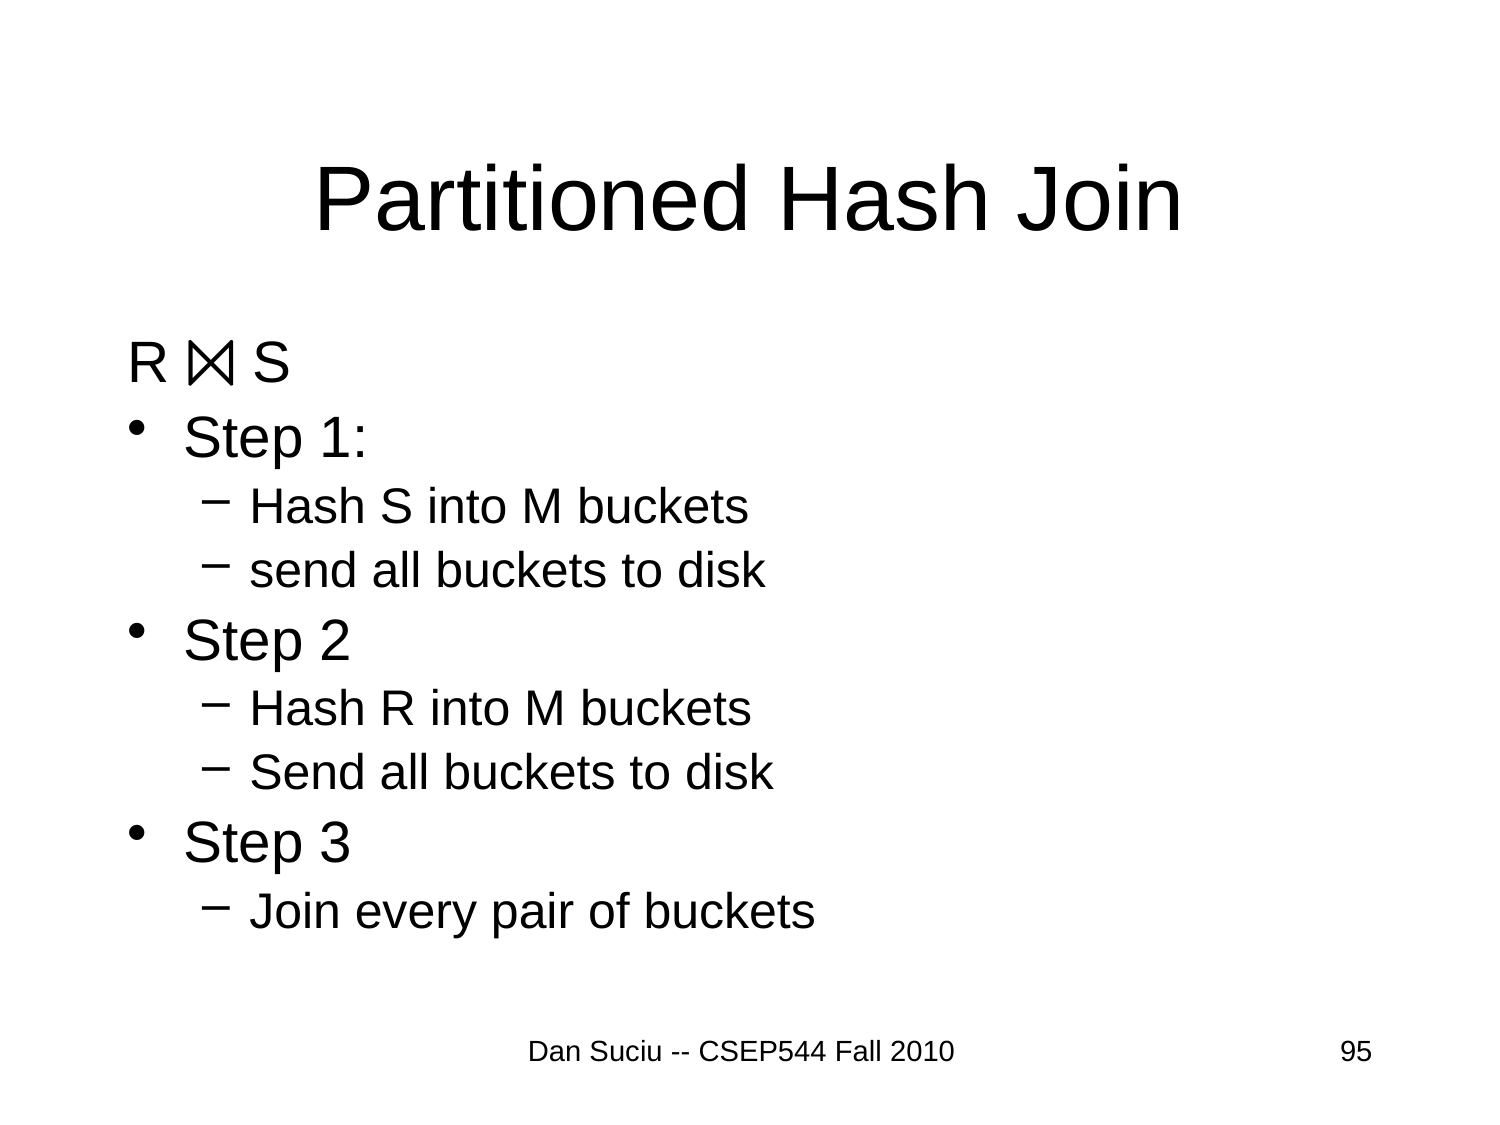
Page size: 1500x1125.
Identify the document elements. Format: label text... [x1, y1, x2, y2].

slide_number 95 [1074, 1024, 1388, 1101]
list R ⨝ S Step 1: Hash S into M buckets send all buckets to disk Step 2 Hash R into M buckets Send all buckets to disk Step 3 Join every pair of buckets [112, 324, 1388, 1001]
footer Dan Suciu -- CSEP544 Fall 2010 [512, 1024, 988, 1101]
title Partitioned Hash Join [112, 99, 1388, 288]
